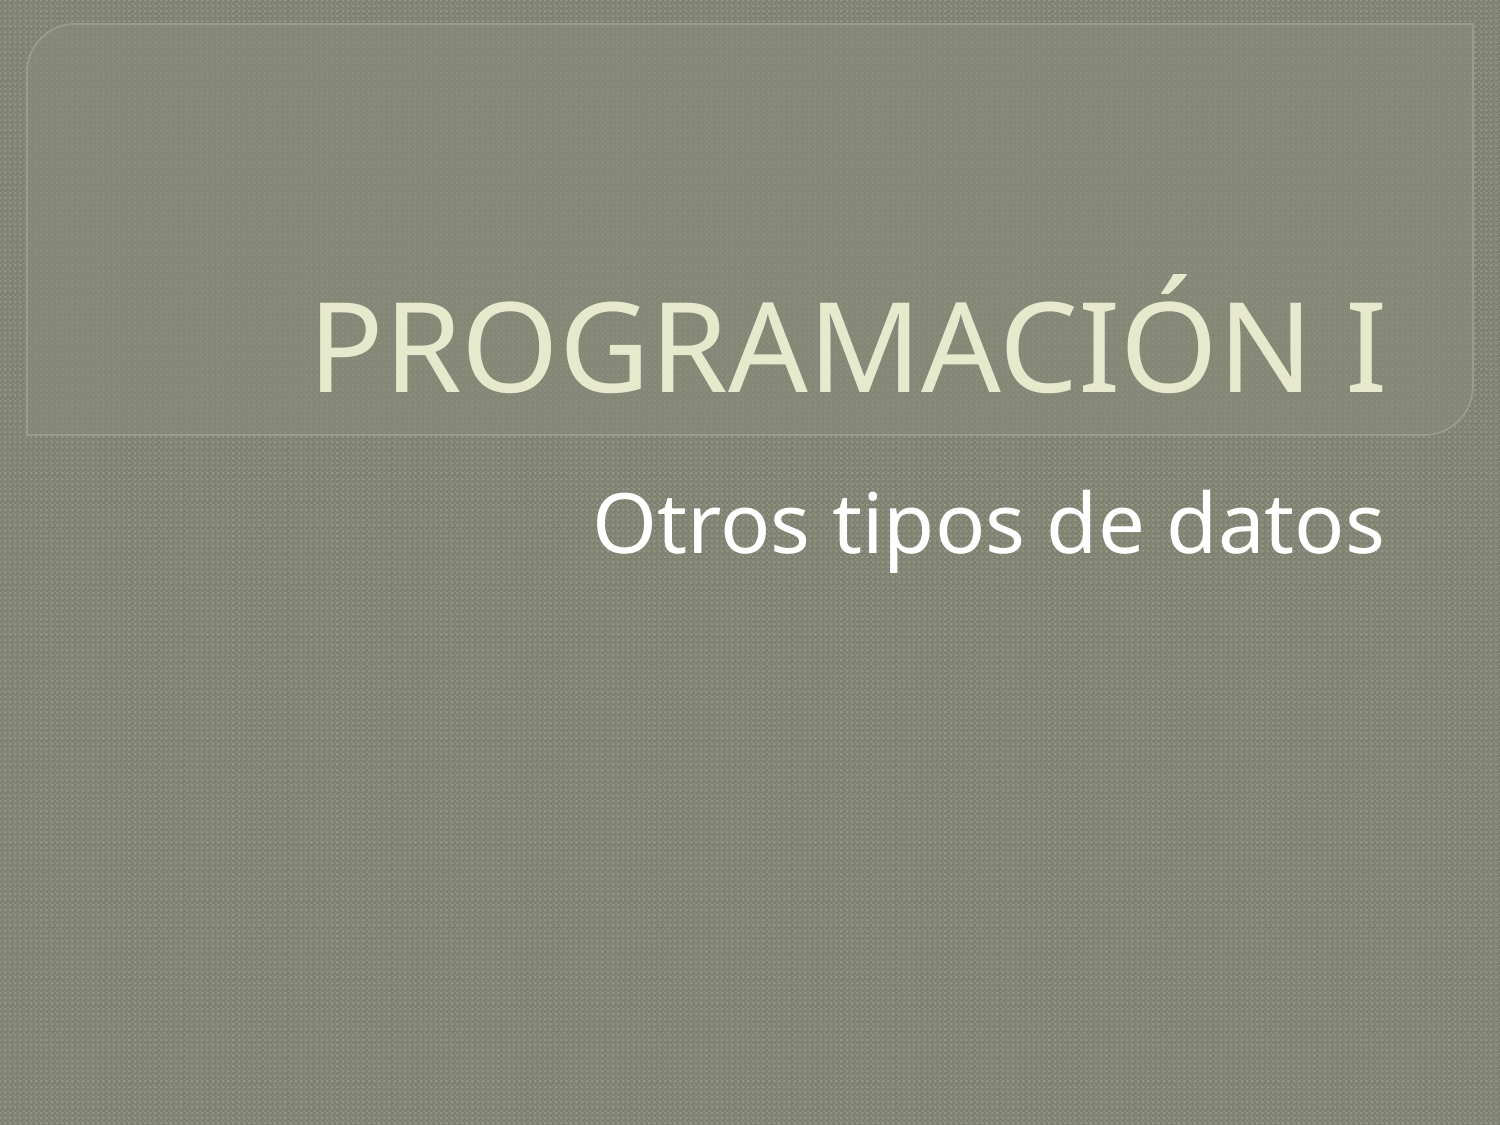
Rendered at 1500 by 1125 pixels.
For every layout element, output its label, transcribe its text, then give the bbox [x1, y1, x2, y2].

title PROGRAMACIÓN I [76, 62, 1427, 425]
subtitle Otros tipos de datos [350, 462, 1427, 750]
